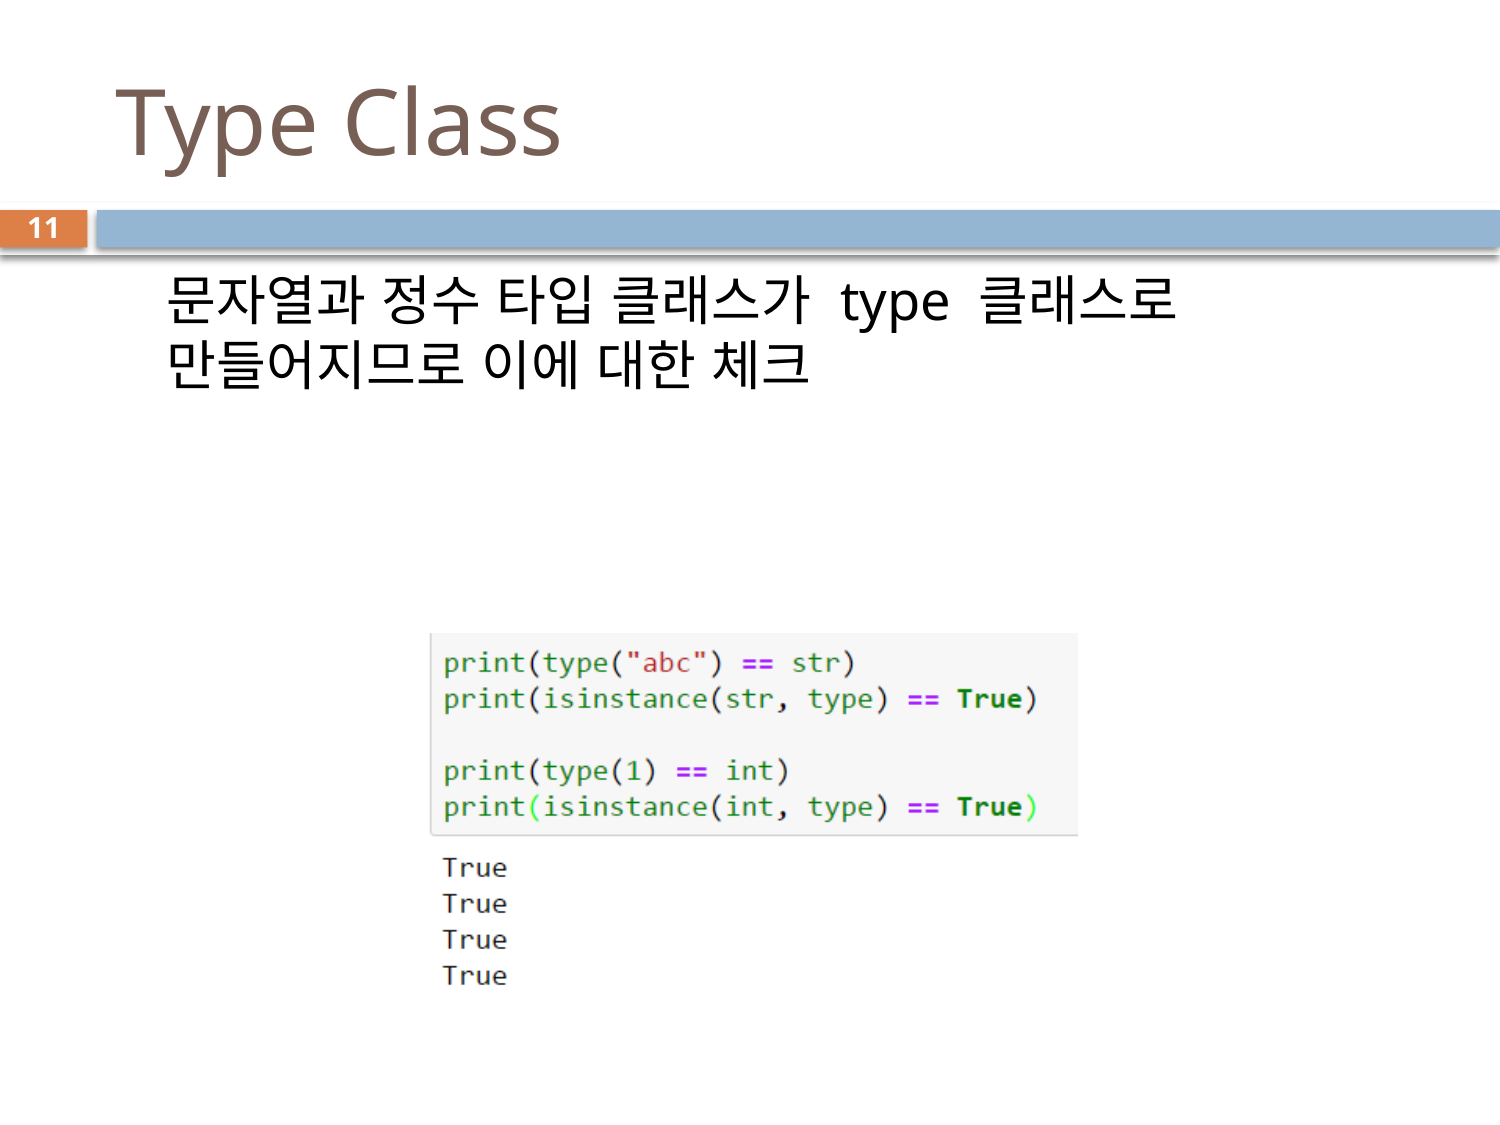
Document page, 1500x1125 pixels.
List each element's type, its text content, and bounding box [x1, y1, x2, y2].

slide_number 11 [0, 208, 88, 249]
picture [423, 632, 1078, 997]
title Type Class [100, 37, 1438, 200]
list 문자열과 정수 타입 클래스가 type 클래스로 만들어지므로 이에 대한 체크 [76, 259, 1427, 563]
